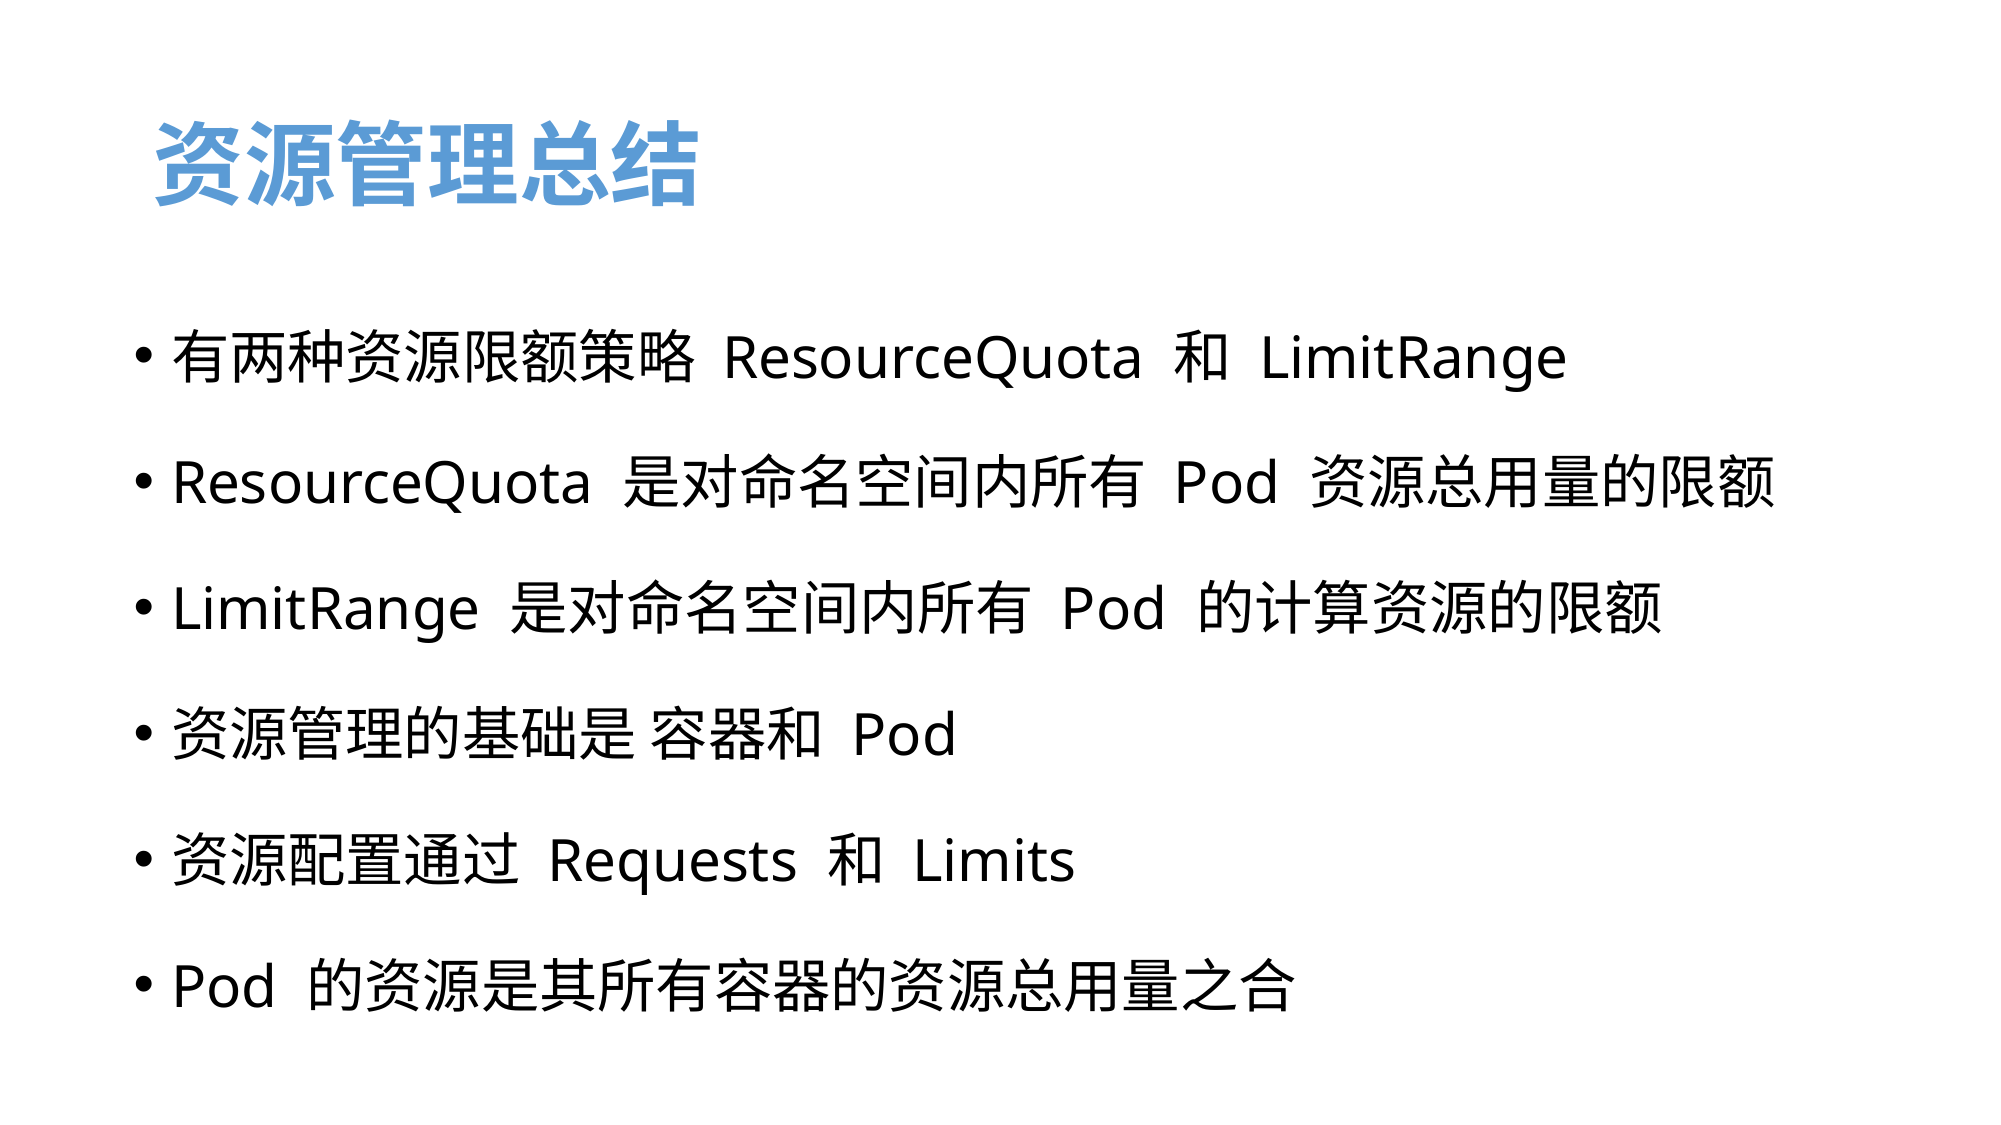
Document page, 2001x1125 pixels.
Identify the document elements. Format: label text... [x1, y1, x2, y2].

list 有两种资源限额策略 ResourceQuota 和 LimitRange ResourceQuota 是对命名空间内所有 Pod 资源总用量的限额 LimitRange 是对命名空间内所有 Pod 的计算资源的限额 资源管理的基础是 容器和 Pod 资源配置通过 Requests 和 Limits Pod 的资源是其所有容器的资源总用量之合 [118, 277, 1844, 1066]
title 资源管理总结 [137, 59, 1863, 278]
